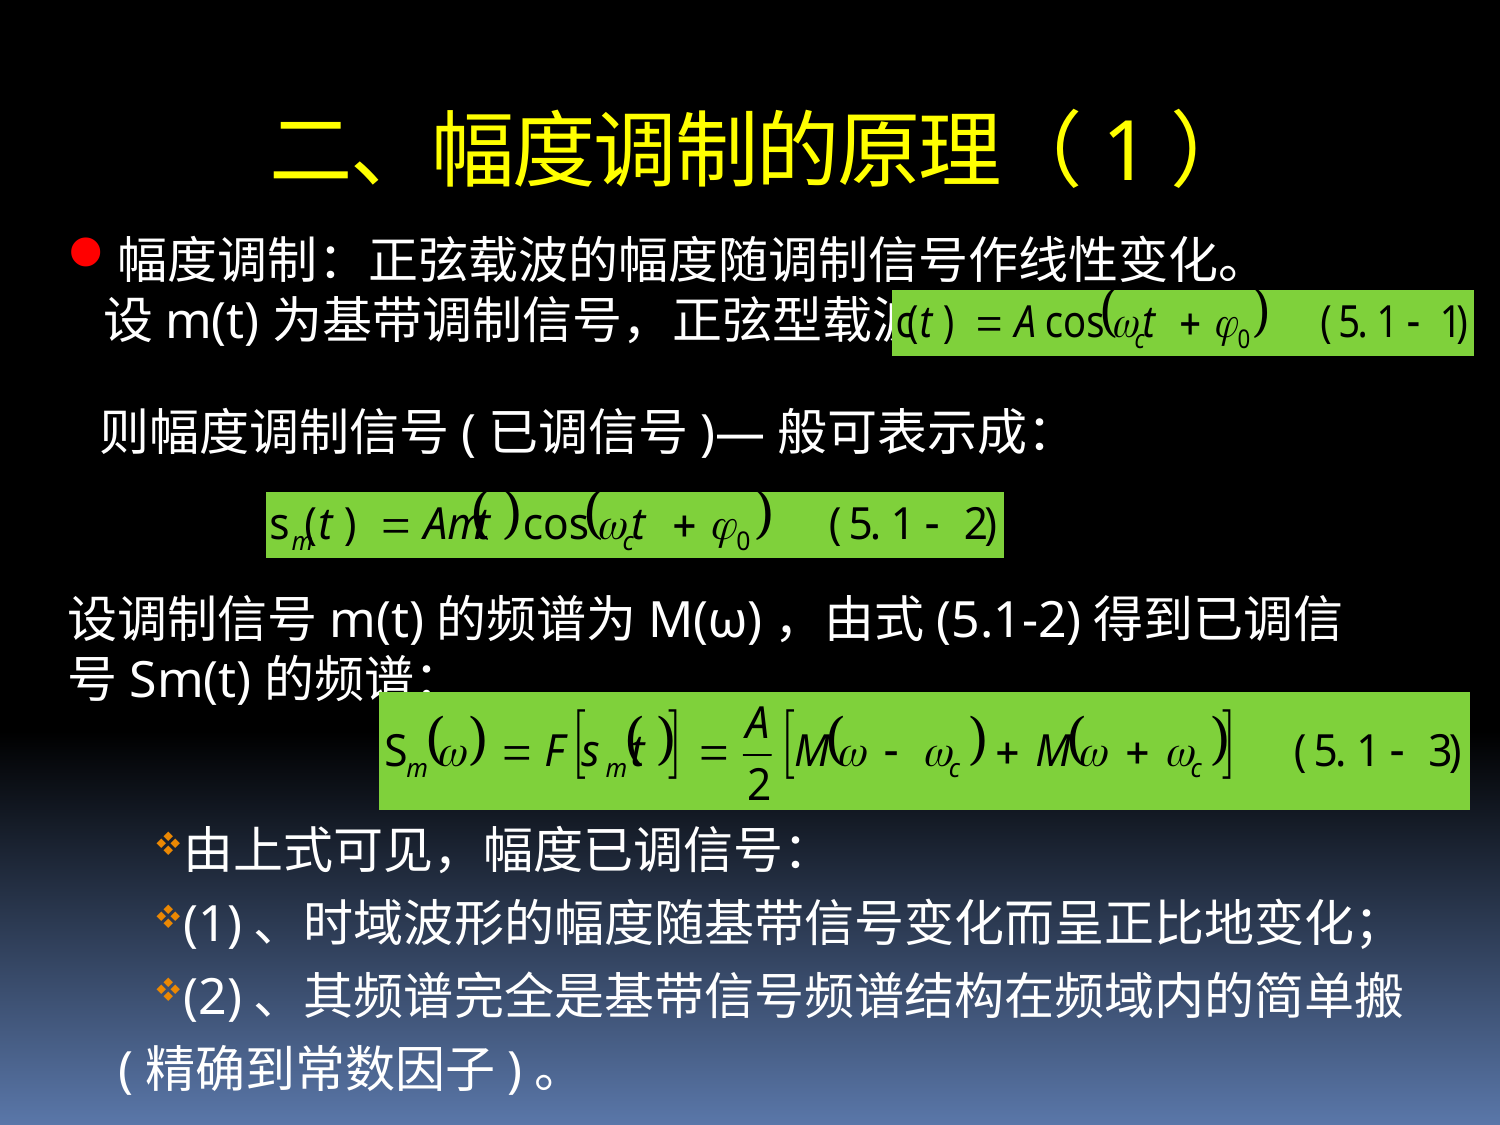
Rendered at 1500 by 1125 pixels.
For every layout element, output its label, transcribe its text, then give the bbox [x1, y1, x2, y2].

text_box 则幅度调制信号(已调信号)—般可表示成： [84, 393, 1104, 469]
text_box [378, 691, 1471, 811]
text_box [265, 491, 1005, 559]
text_box 设调制信号m(t)的频谱为M(ω)，由式(5.1-2)得到已调信号Sm(t)的频谱： [53, 580, 1395, 716]
text_box 幅度调制：正弦载波的幅度随调制信号作线性变化。设m(t)为基带调制信号，正弦型载波： [53, 220, 1306, 356]
text_box 由上式可见，幅度已调信号： (1)、时域波形的幅度随基带信号变化而呈正比地变化； (2)、其频谱完全是基带信号频谱结构在频域内的简单搬 (精确到常数因子)。 [59, 822, 1454, 1105]
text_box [891, 289, 1475, 357]
text_box 二、幅度调制的原理（1） [123, 90, 1399, 205]
